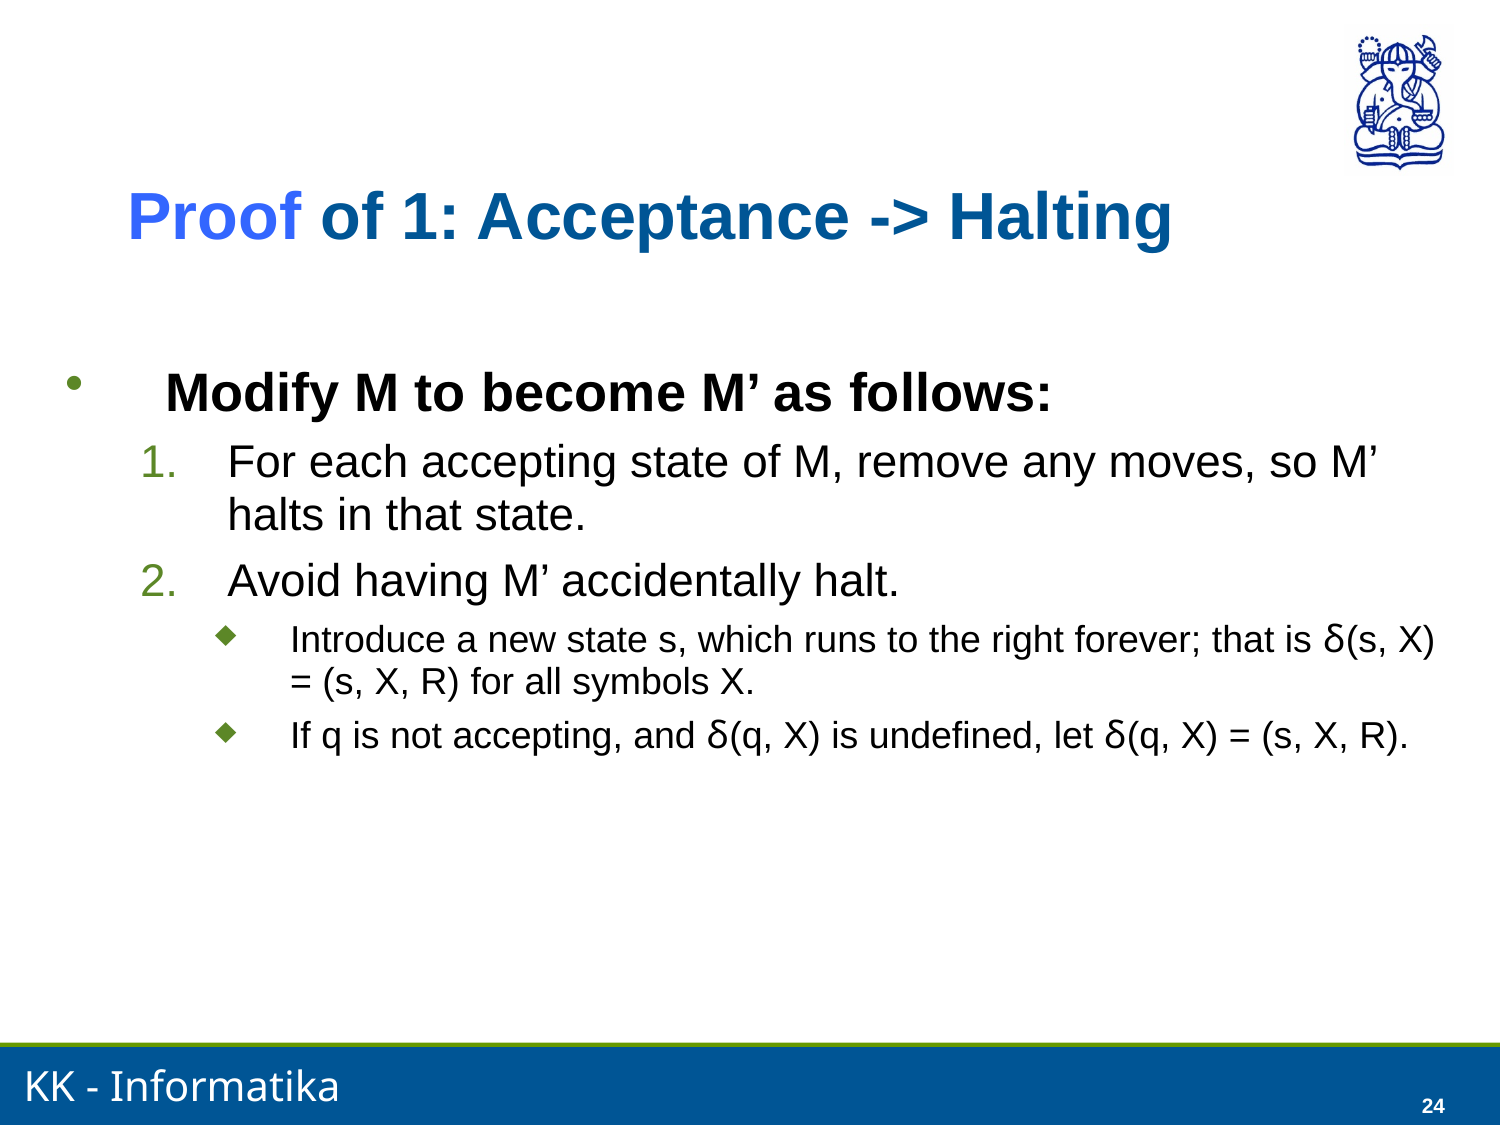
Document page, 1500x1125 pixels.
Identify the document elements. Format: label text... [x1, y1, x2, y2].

picture [1344, 24, 1454, 176]
list Modify M to become M’ as follows: For each accepting state of M, remove any moves, so M’ halts in that state. Avoid having M’ accidentally halt. Introduce a new state s, which runs to the right forever; that is δ(s, X) = (s, X, R) for all symbols X. If q is not accepting, and δ(q, X) is undefined, let δ(q, X) = (s, X, R). [50, 350, 1463, 1000]
title Proof of 1: Acceptance -> Halting [112, 75, 1388, 263]
